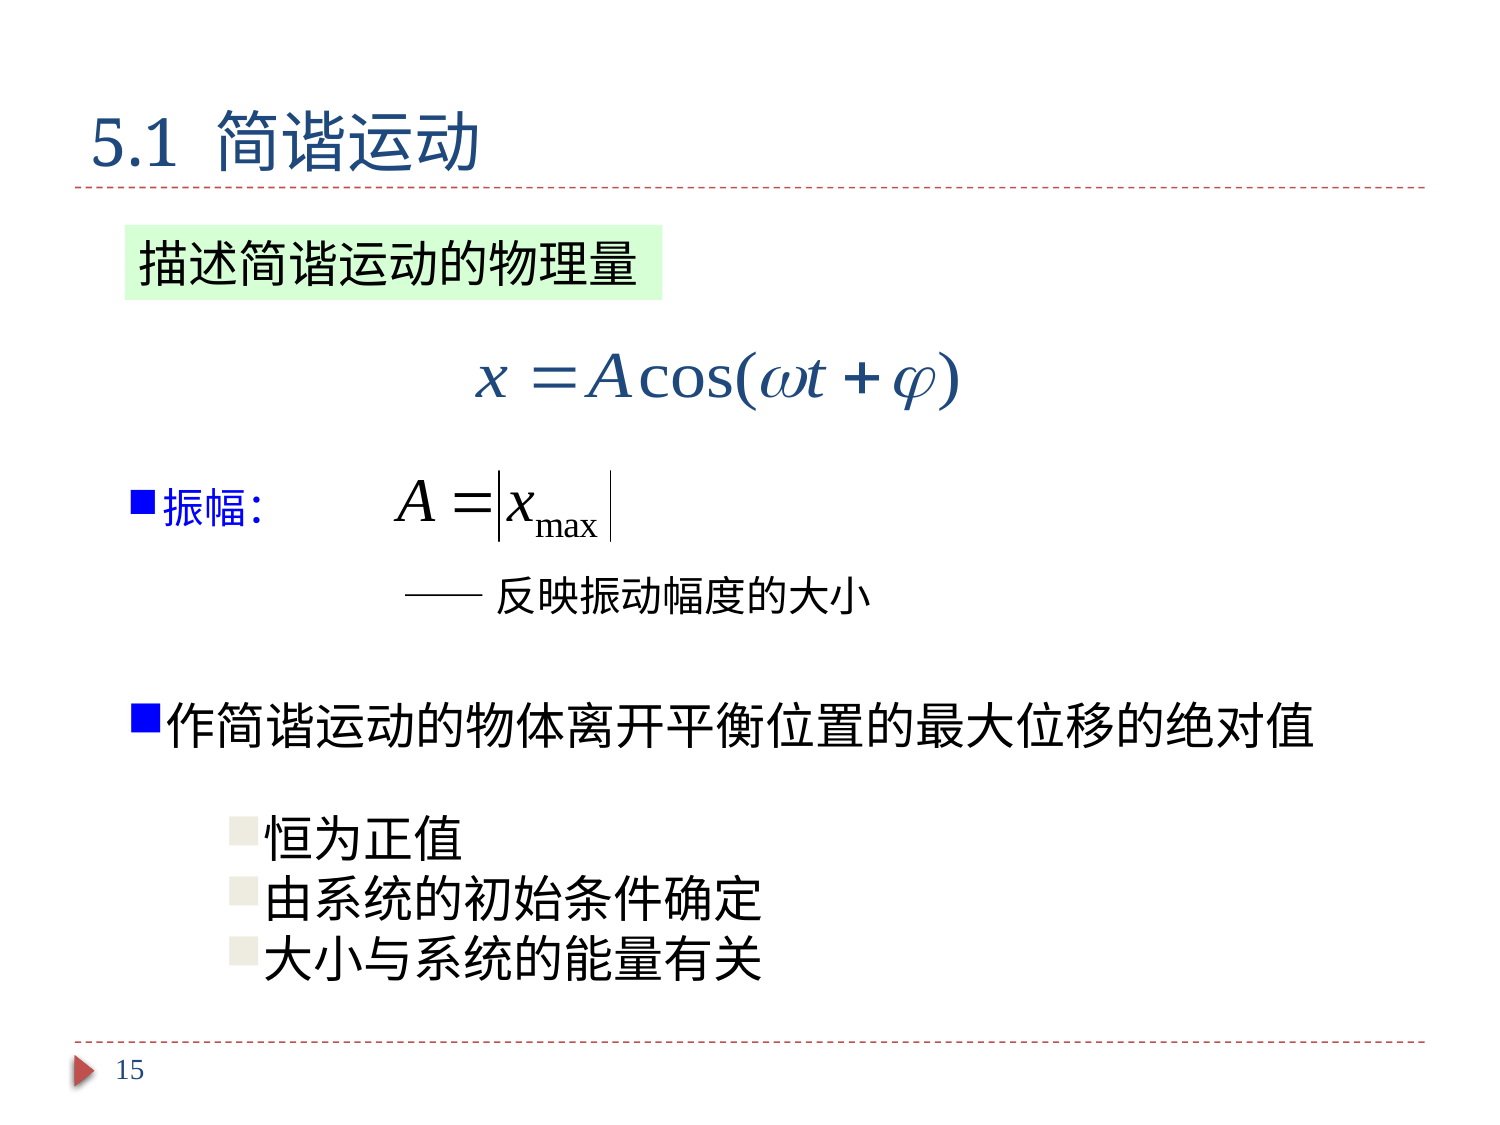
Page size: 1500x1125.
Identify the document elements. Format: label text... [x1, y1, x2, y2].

title 5.1 简谐运动 [75, 37, 1425, 188]
text_box 作简谐运动的物体离开平衡位置的最大位移的绝对值 [112, 687, 1363, 763]
text_box 描述简谐运动的物理量 [124, 224, 663, 300]
text_box 恒为正值 由系统的初始条件确定 大小与系统的能量有关 [210, 799, 936, 995]
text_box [112, 462, 1138, 628]
slide_number 15 [100, 1042, 426, 1103]
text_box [462, 337, 973, 426]
